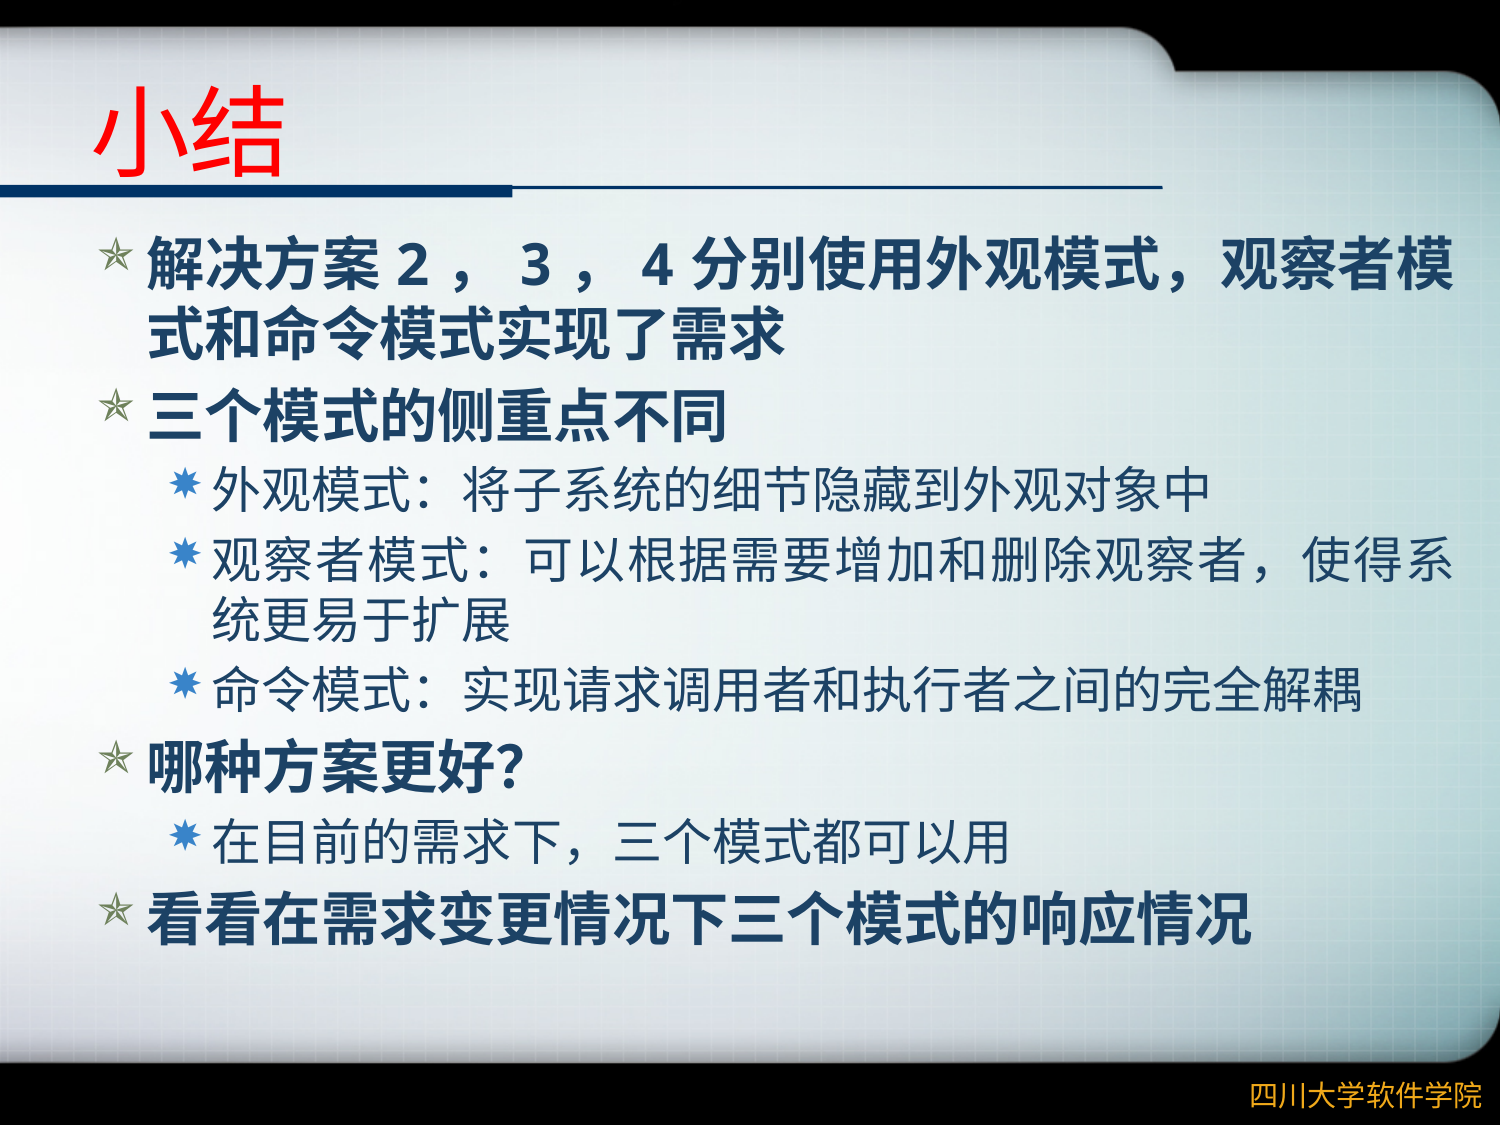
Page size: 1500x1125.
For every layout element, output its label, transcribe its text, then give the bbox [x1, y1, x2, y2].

picture [0, 0, 1500, 1125]
title 小结 [75, 78, 1447, 180]
list 解决方案2，3，4分别使用外观模式，观察者模式和命令模式实现了需求 三个模式的侧重点不同 外观模式：将子系统的细节隐藏到外观对象中 观察者模式：可以根据需要增加和删除观察者，使得系统更易于扩展 命令模式：实现请求调用者和执行者之间的完全解耦 哪种方案更好？ 在目前的需求下，三个模式都可以用 看看在需求变更情况下三个模式的响应情况 [75, 219, 1471, 1059]
